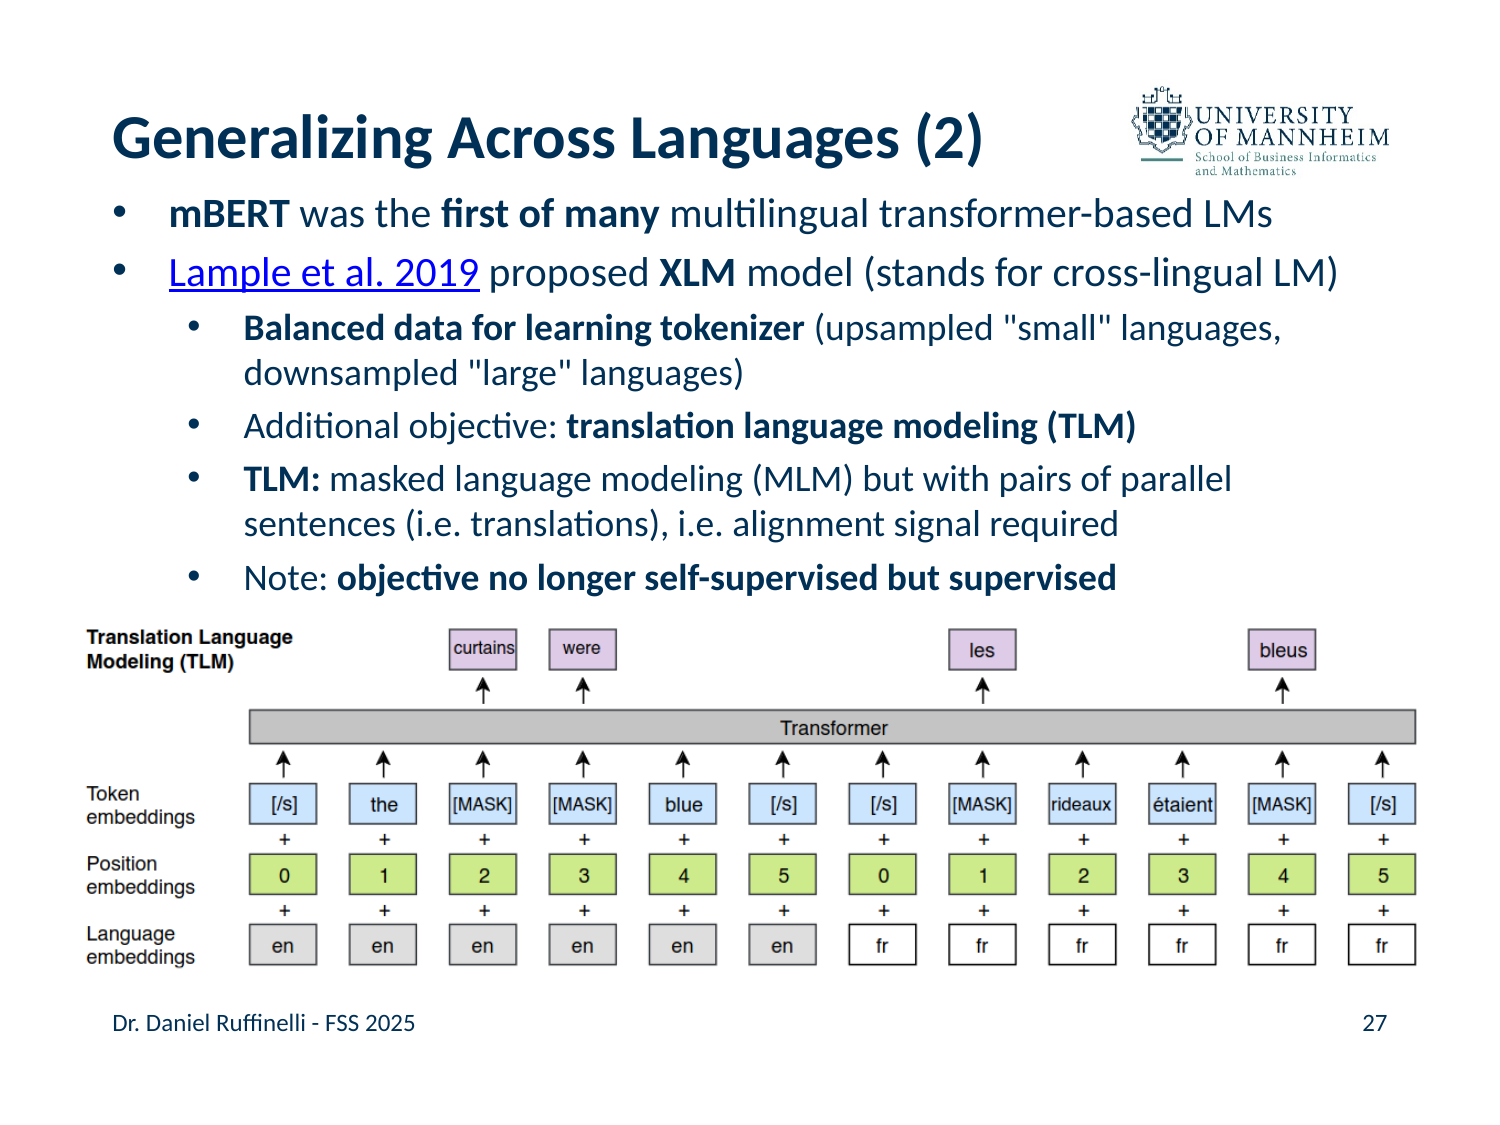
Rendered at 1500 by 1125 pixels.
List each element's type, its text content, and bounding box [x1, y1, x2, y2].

slide_number 27 [1214, 1006, 1388, 1036]
title Generalizing Across Languages (2) [112, 95, 1122, 185]
list mBERT was the first of many multilingual transformer-based LMs Lample et al. 2019 proposed XLM model (stands for cross-lingual LM) Balanced data for learning tokenizer (upsampled "small" languages, downsampled "large" languages) Additional objective: translation language modeling (TLM) TLM: masked language modeling (MLM) but with pairs of parallel sentences (i.e. translations), i.e. alignment signal required Note: objective no longer self-supervised but supervised [112, 185, 1388, 622]
picture [1095, 57, 1425, 211]
footer Dr. Daniel Ruffinelli - FSS 2025 [112, 1006, 588, 1036]
picture [77, 623, 1423, 975]
